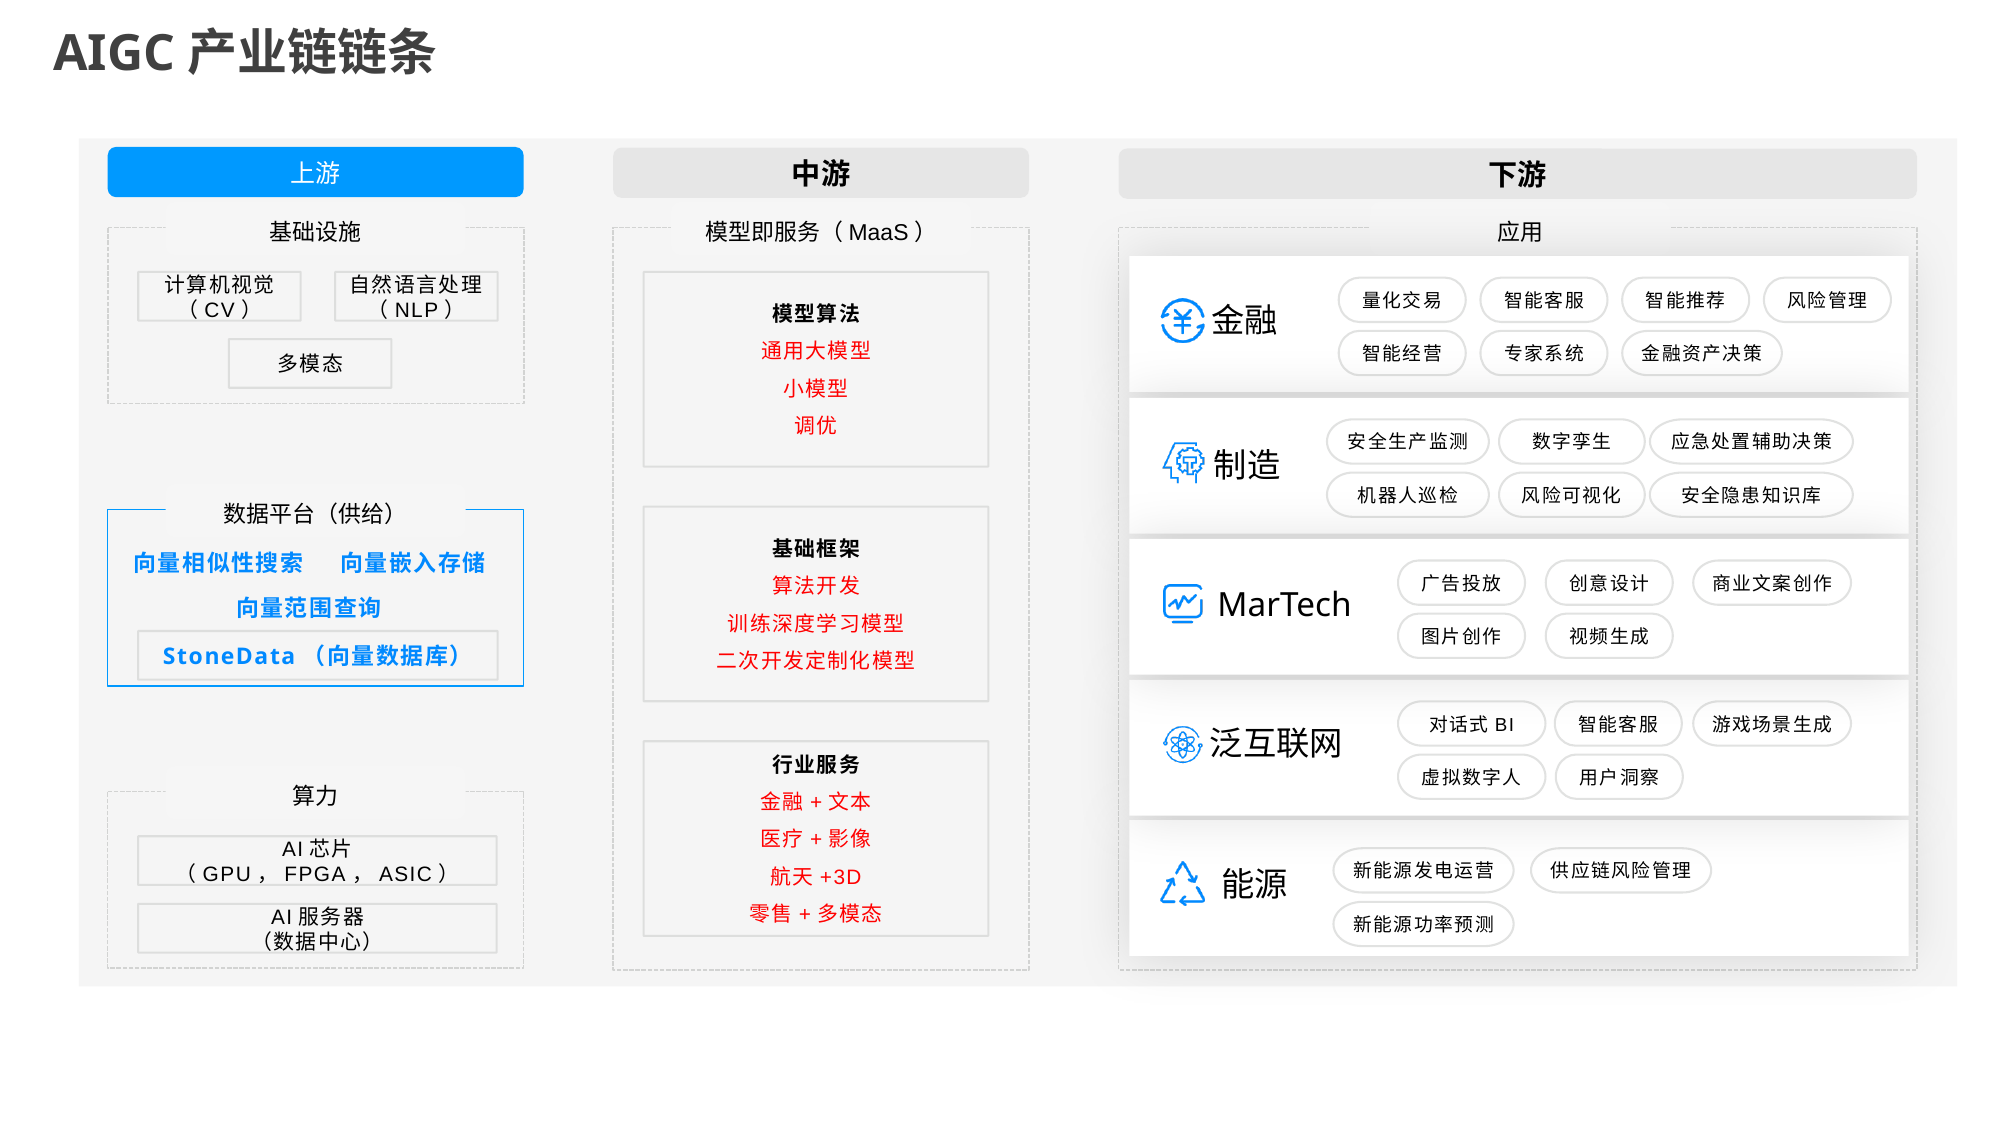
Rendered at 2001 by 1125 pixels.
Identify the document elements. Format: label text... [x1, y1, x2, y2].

title AIGC产业链链条 [46, 25, 1572, 84]
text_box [78, 138, 1958, 987]
